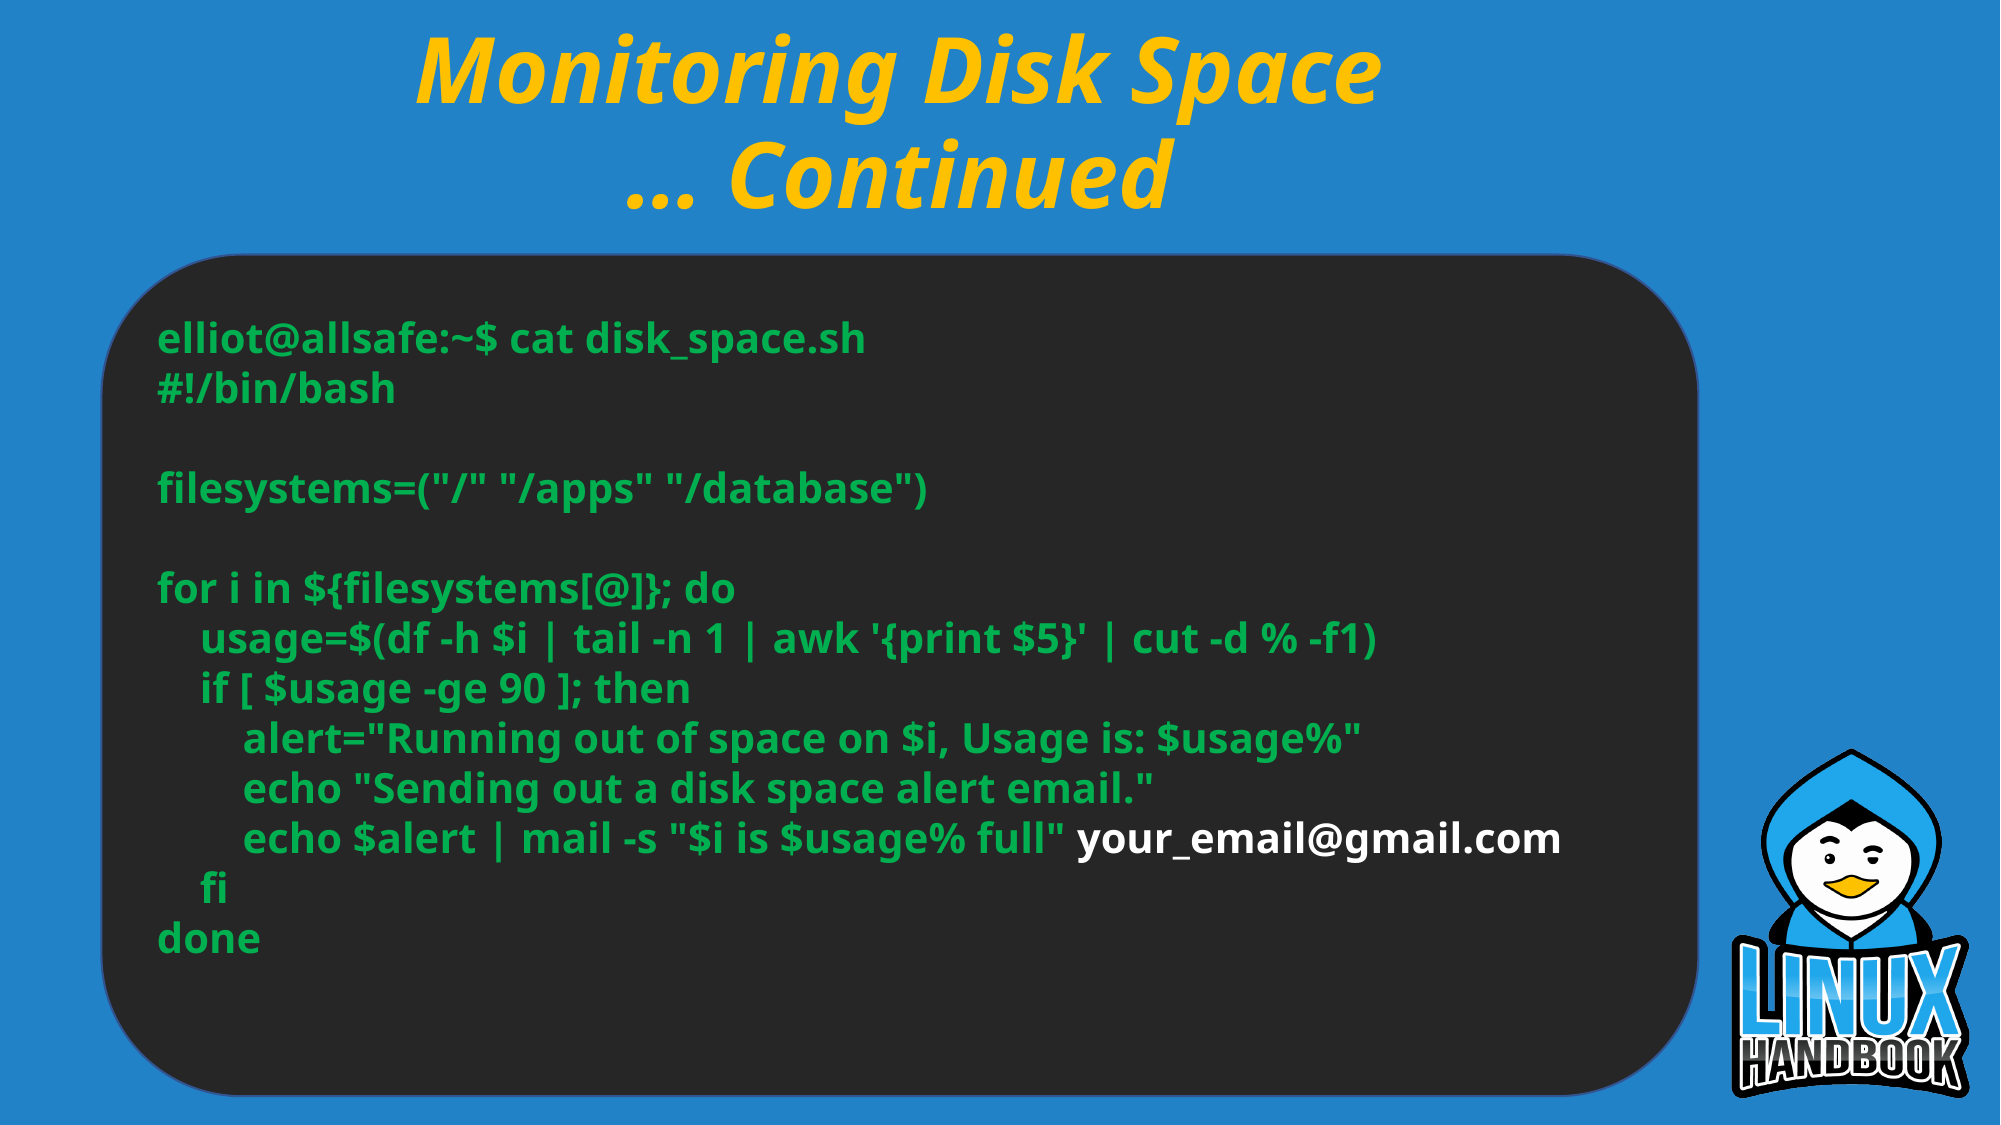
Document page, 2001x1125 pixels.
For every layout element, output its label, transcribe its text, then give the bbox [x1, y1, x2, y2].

list Monitoring Disk Space … Continued [172, 17, 1628, 191]
text_box [100, 253, 1700, 1098]
text_box elliot@allsafe:~$ cat disk_space.sh #!/bin/bash filesystems=("/" "/apps" "/database") for i in ${filesystems[@]}; do usage=$(df -h $i | tail -n 1 | awk '{print $5}' | cut -d % -f1) if [ $usage -ge 90 ]; then alert="Running out of space on $i, Usage is: $usage%" echo "Sending out a disk space alert email." echo $alert | mail -s "$i is $usage% full" your_email@gmail.com fi done [142, 304, 1637, 970]
picture [1650, 724, 2000, 1125]
